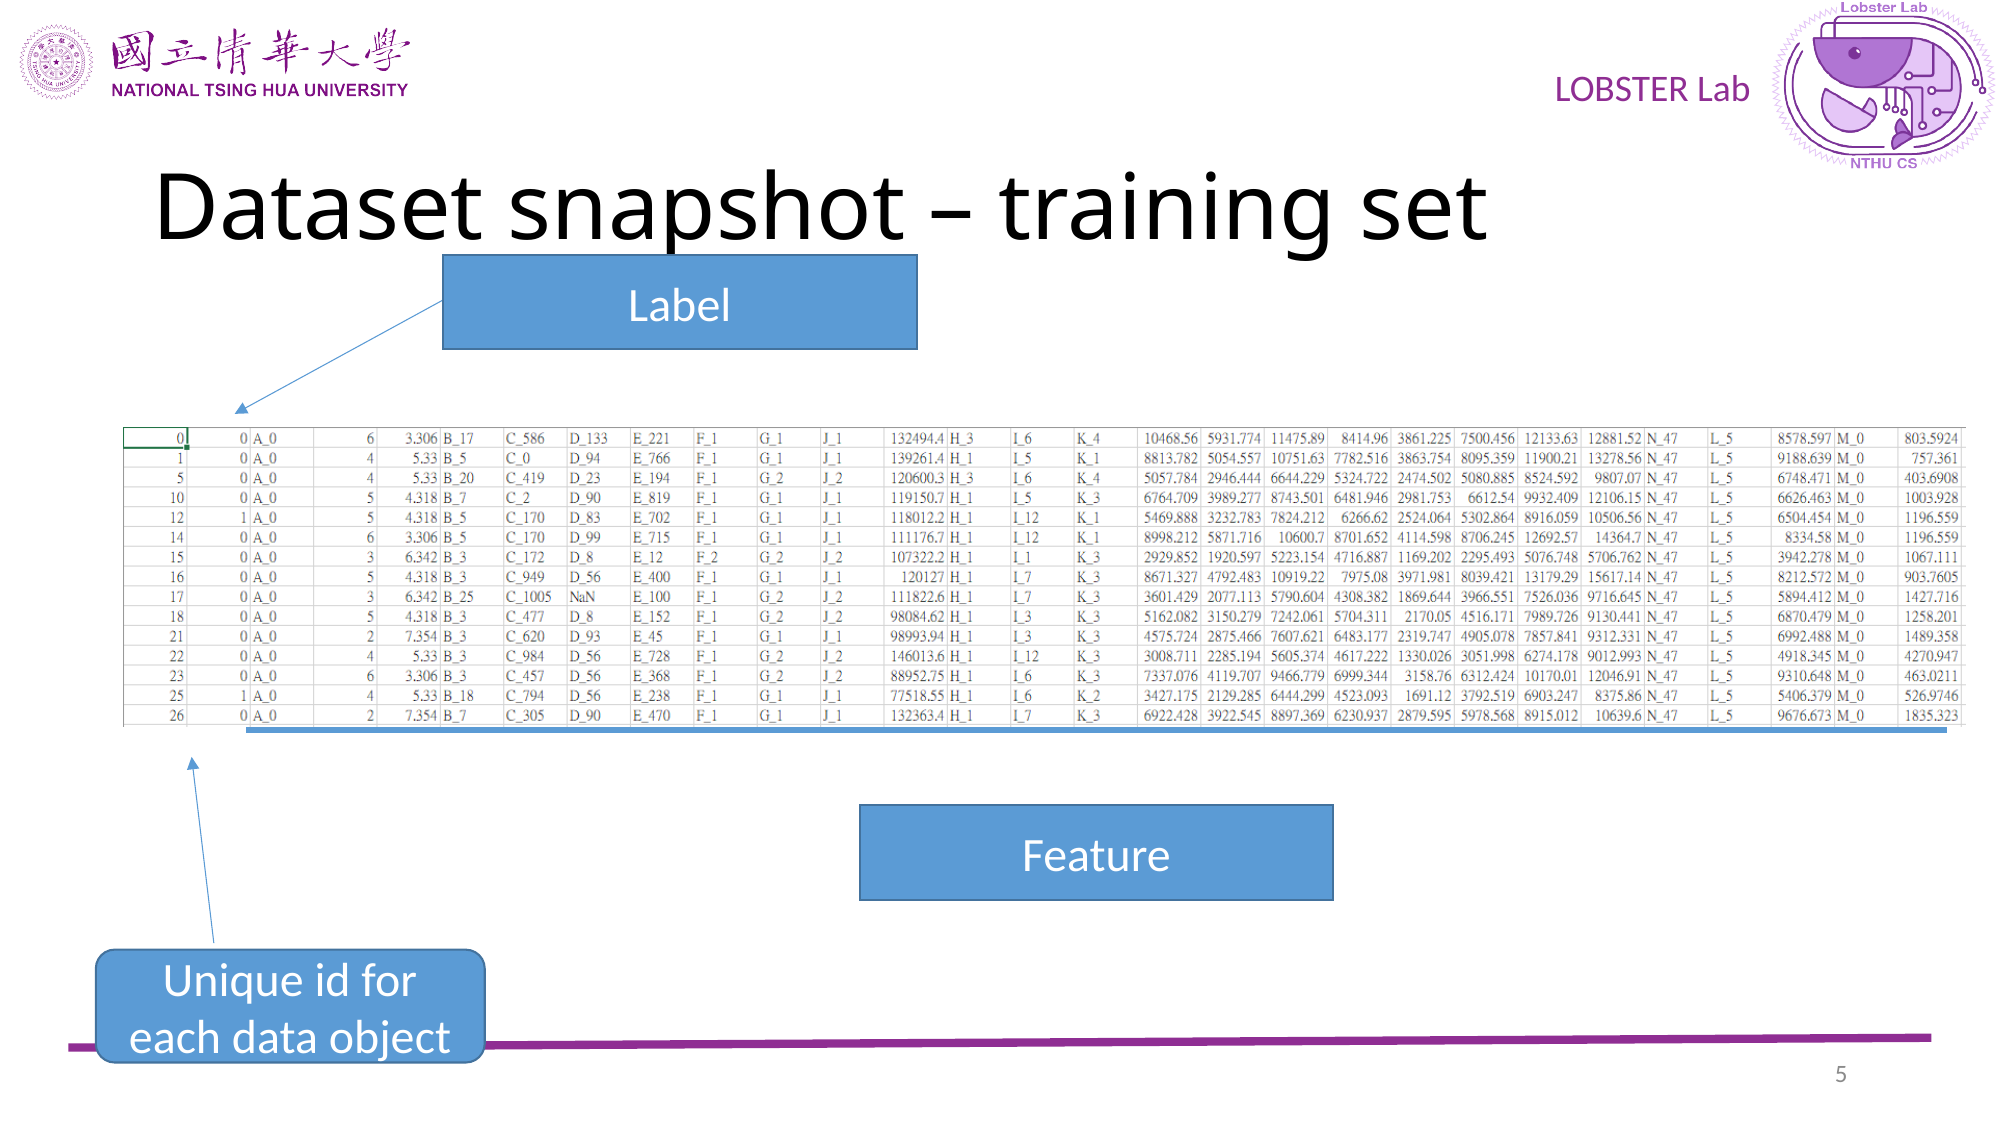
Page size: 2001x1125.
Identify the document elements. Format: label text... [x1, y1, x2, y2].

text_box Feature [859, 804, 1334, 901]
title Dataset snapshot – training set [137, 101, 1863, 319]
picture [19, 24, 410, 100]
text_box Unique id for each data object [94, 948, 486, 1064]
picture [1767, 0, 2000, 173]
slide_number 4 [1412, 1042, 1863, 1103]
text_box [234, 299, 444, 414]
text_box Label [442, 254, 918, 350]
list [123, 427, 1966, 727]
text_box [191, 756, 214, 944]
